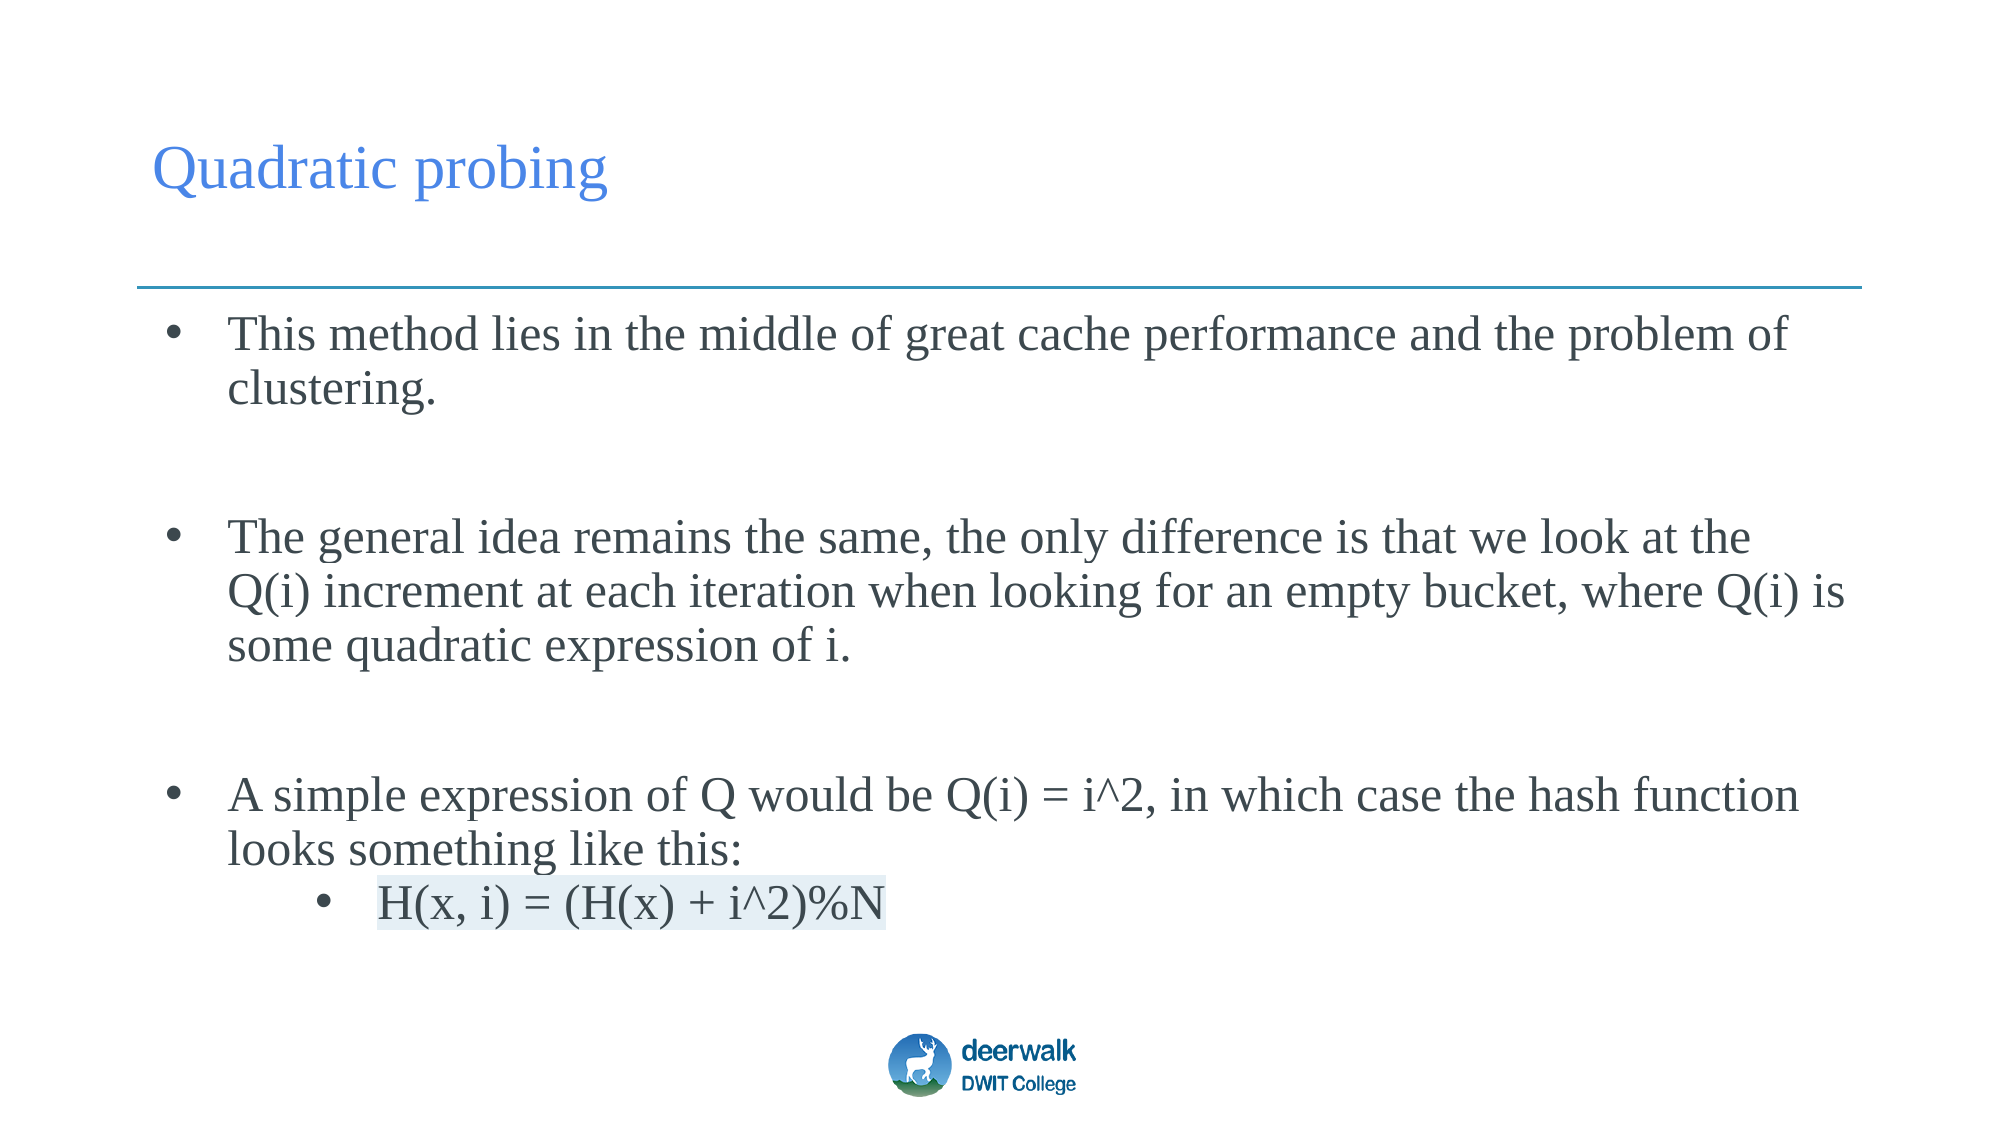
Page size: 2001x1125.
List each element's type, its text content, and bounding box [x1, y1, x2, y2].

title Quadratic probing [137, 59, 1863, 278]
picture [873, 1014, 1103, 1120]
list This method lies in the middle of great cache performance and the problem of clustering. The general idea remains the same, the only difference is that we look at the Q(i) increment at each iteration when looking for an empty bucket, where Q(i) is some quadratic expression of i. A simple expression of Q would be Q(i) = i^2, in which case the hash function looks something like this: H(x, i) = (H(x) + i^2)%N [137, 299, 1863, 1014]
